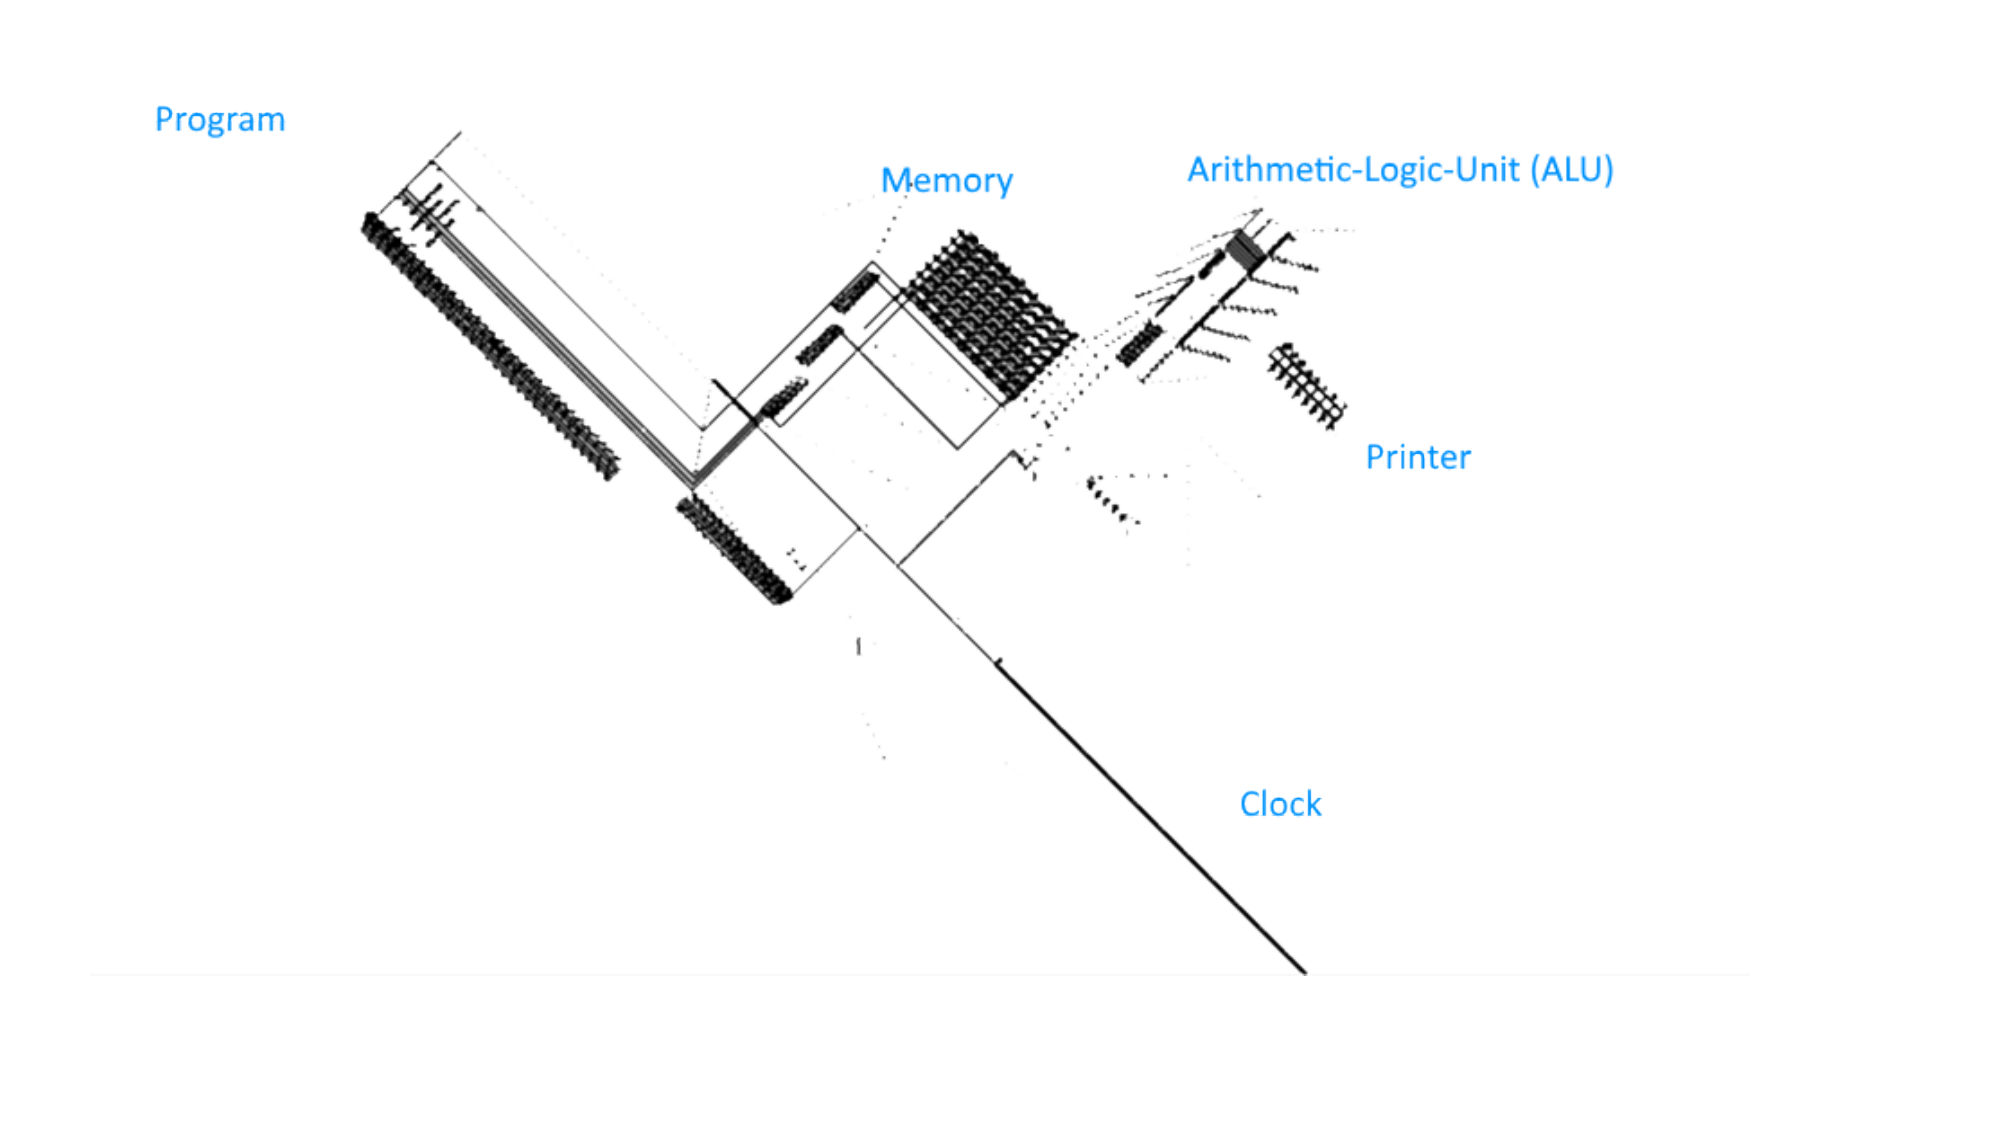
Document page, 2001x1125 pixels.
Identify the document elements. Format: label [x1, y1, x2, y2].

picture [90, 52, 1750, 976]
